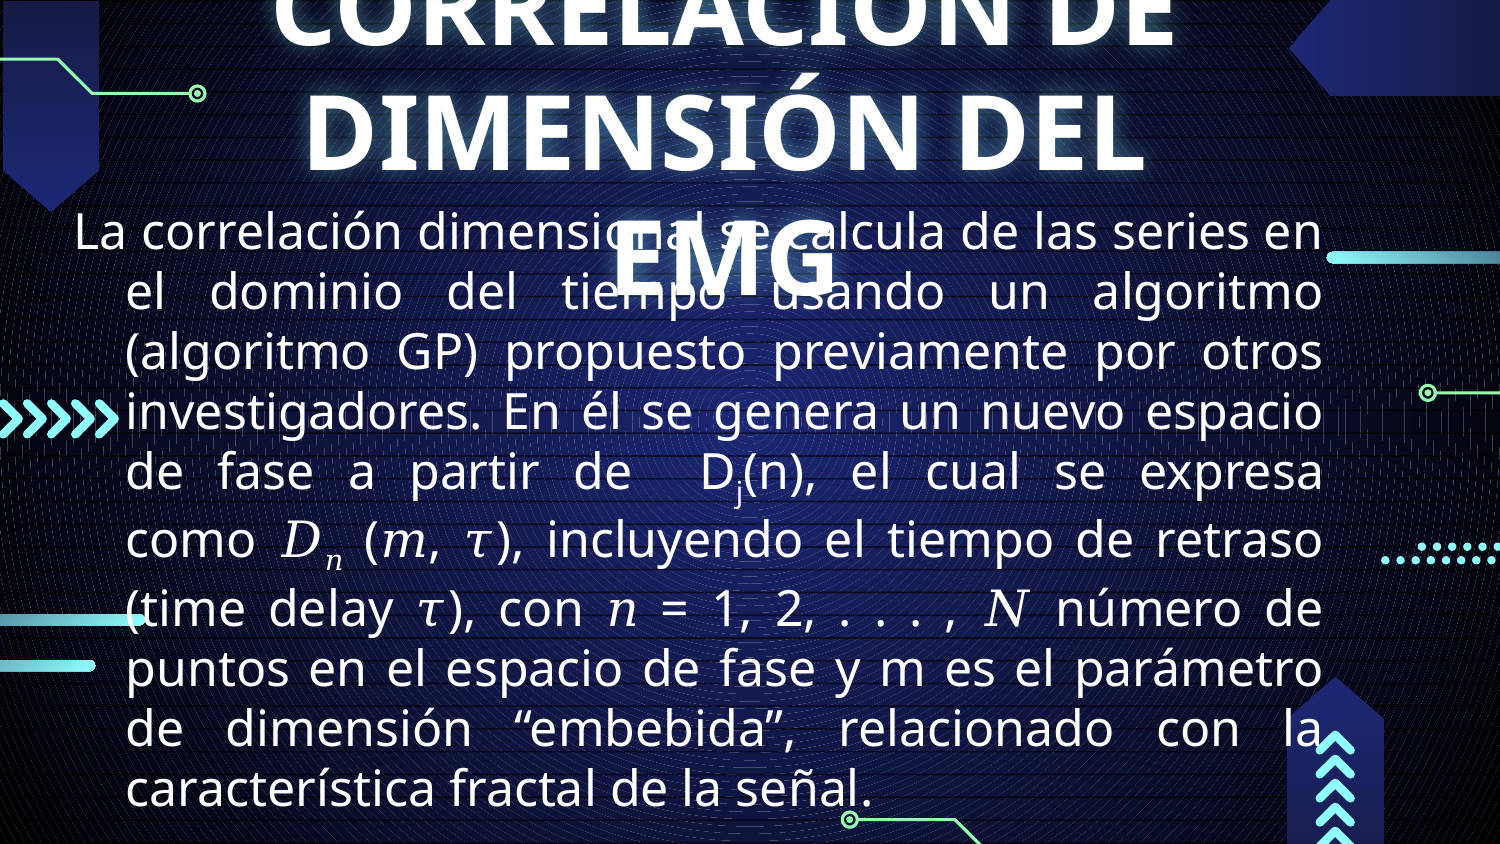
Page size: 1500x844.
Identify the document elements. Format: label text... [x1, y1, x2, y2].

subtitle La correlación dimensional se calcula de las series en el dominio del tiempo usando un algoritmo (algoritmo GP) propuesto previamente por otros investigadores. En él se genera un nuevo espacio de fase a partir de Dj(n), el cual se expresa como 𝐷𝑛 (𝑚, 𝜏), incluyendo el tiempo de retraso (time delay 𝜏), con 𝑛 = 1, 2, . . . , 𝑁 número de puntos en el espacio de fase y m es el parámetro de dimensión “embebida”, relacionado con la característica fractal de la señal. [35, 240, 1340, 775]
title CORRELACIÓN DE DIMENSIÓN DEL EMG [160, 16, 1290, 240]
